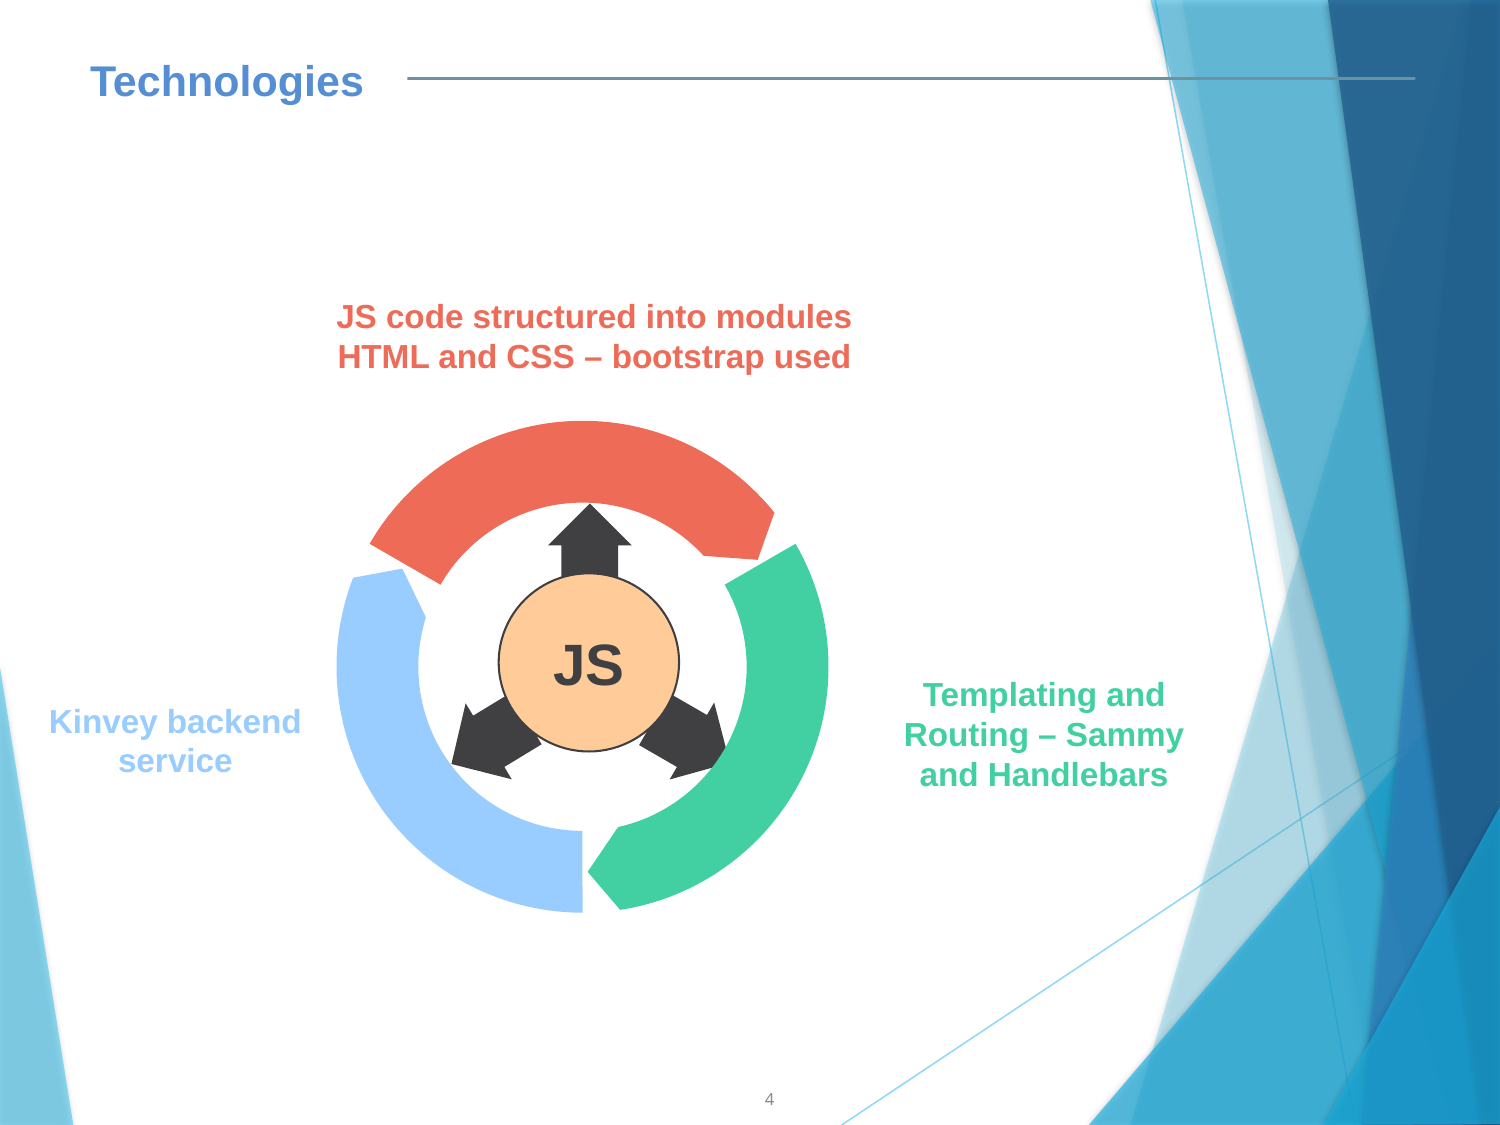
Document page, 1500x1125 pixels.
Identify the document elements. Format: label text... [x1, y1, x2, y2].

slide_number 4 [710, 1070, 790, 1125]
text_box JS code structured into modules HTML and CSS – bootstrap used [285, 358, 904, 383]
text_box [73, 300, 970, 358]
title Technologies [75, 45, 408, 114]
text_box [35, 128, 1386, 298]
text_box Templating and Routing – Sammy and Handlebars [868, 665, 1221, 801]
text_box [335, 420, 830, 914]
text_box Kinvey backend service [17, 692, 331, 787]
